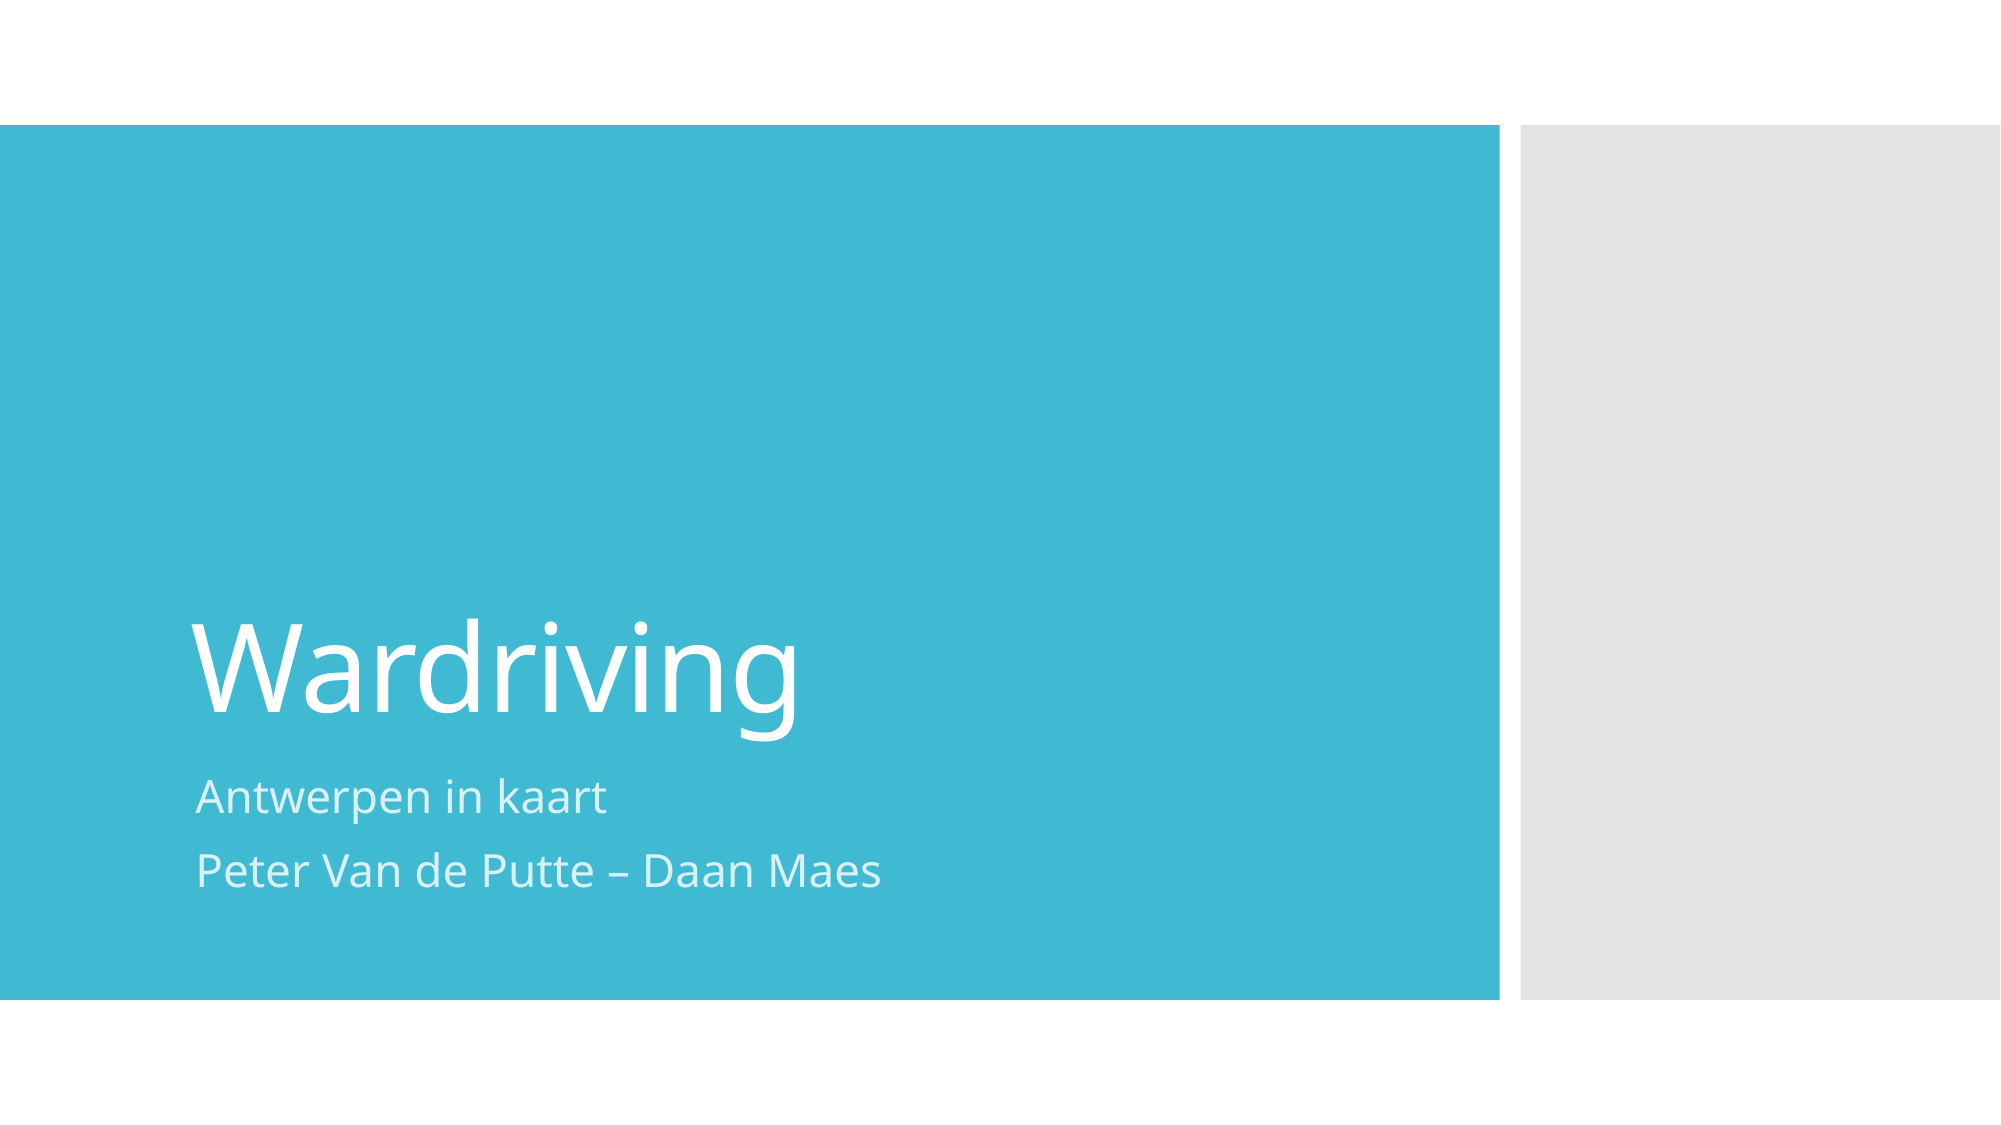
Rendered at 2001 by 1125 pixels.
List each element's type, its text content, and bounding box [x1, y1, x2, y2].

title Wardriving [175, 213, 1376, 747]
subtitle Antwerpen in kaart Peter Van de Putte – Daan Maes [180, 766, 1381, 917]
